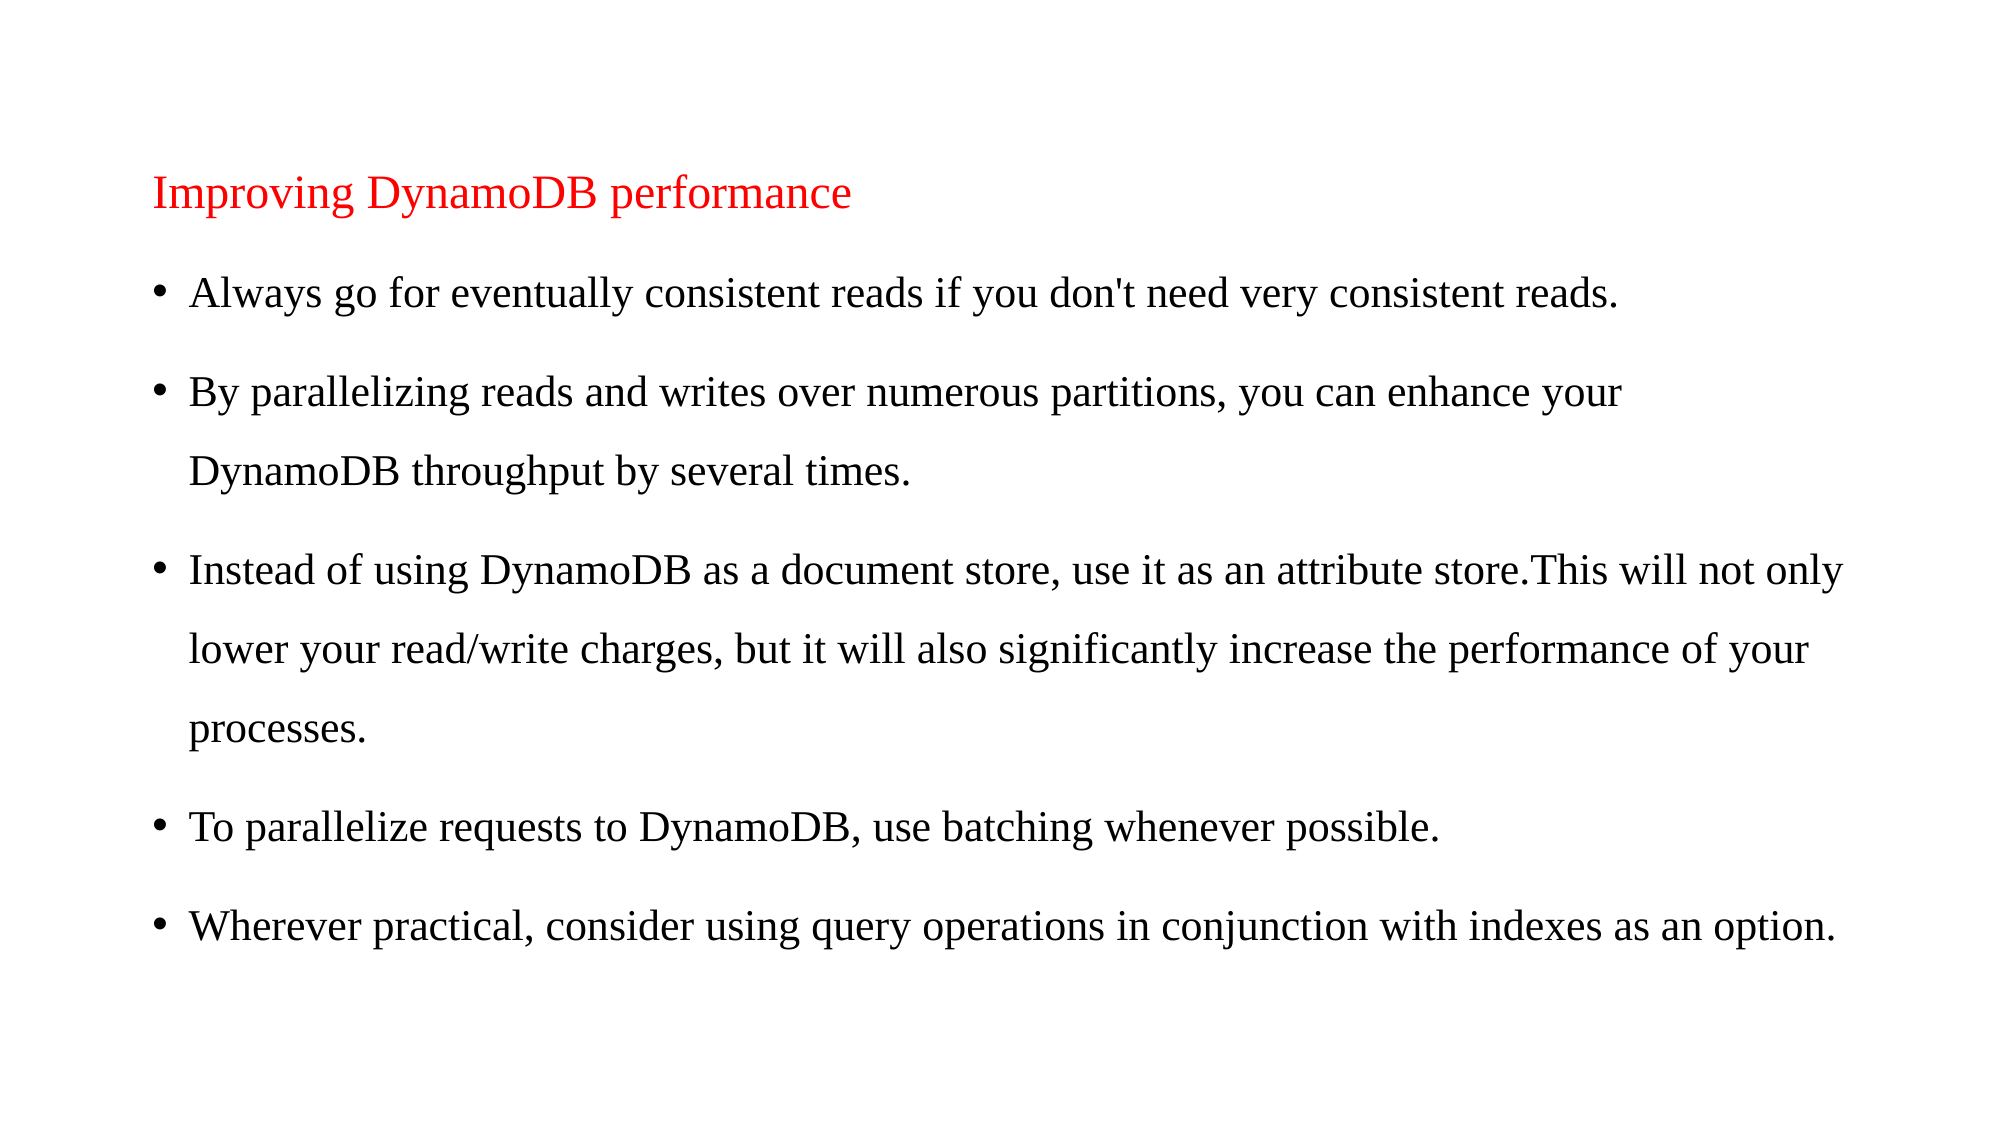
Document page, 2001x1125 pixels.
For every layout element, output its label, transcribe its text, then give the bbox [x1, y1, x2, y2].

list Improving DynamoDB performance Always go for eventually consistent reads if you don't need very consistent reads. By parallelizing reads and writes over numerous partitions, you can enhance your DynamoDB throughput by several times. Instead of using DynamoDB as a document store, use it as an attribute store.This will not only lower your read/write charges, but it will also significantly increase the performance of your processes. To parallelize requests to DynamoDB, use batching whenever possible. Wherever practical, consider using query operations in conjunction with indexes as an option. [137, 123, 1863, 1040]
